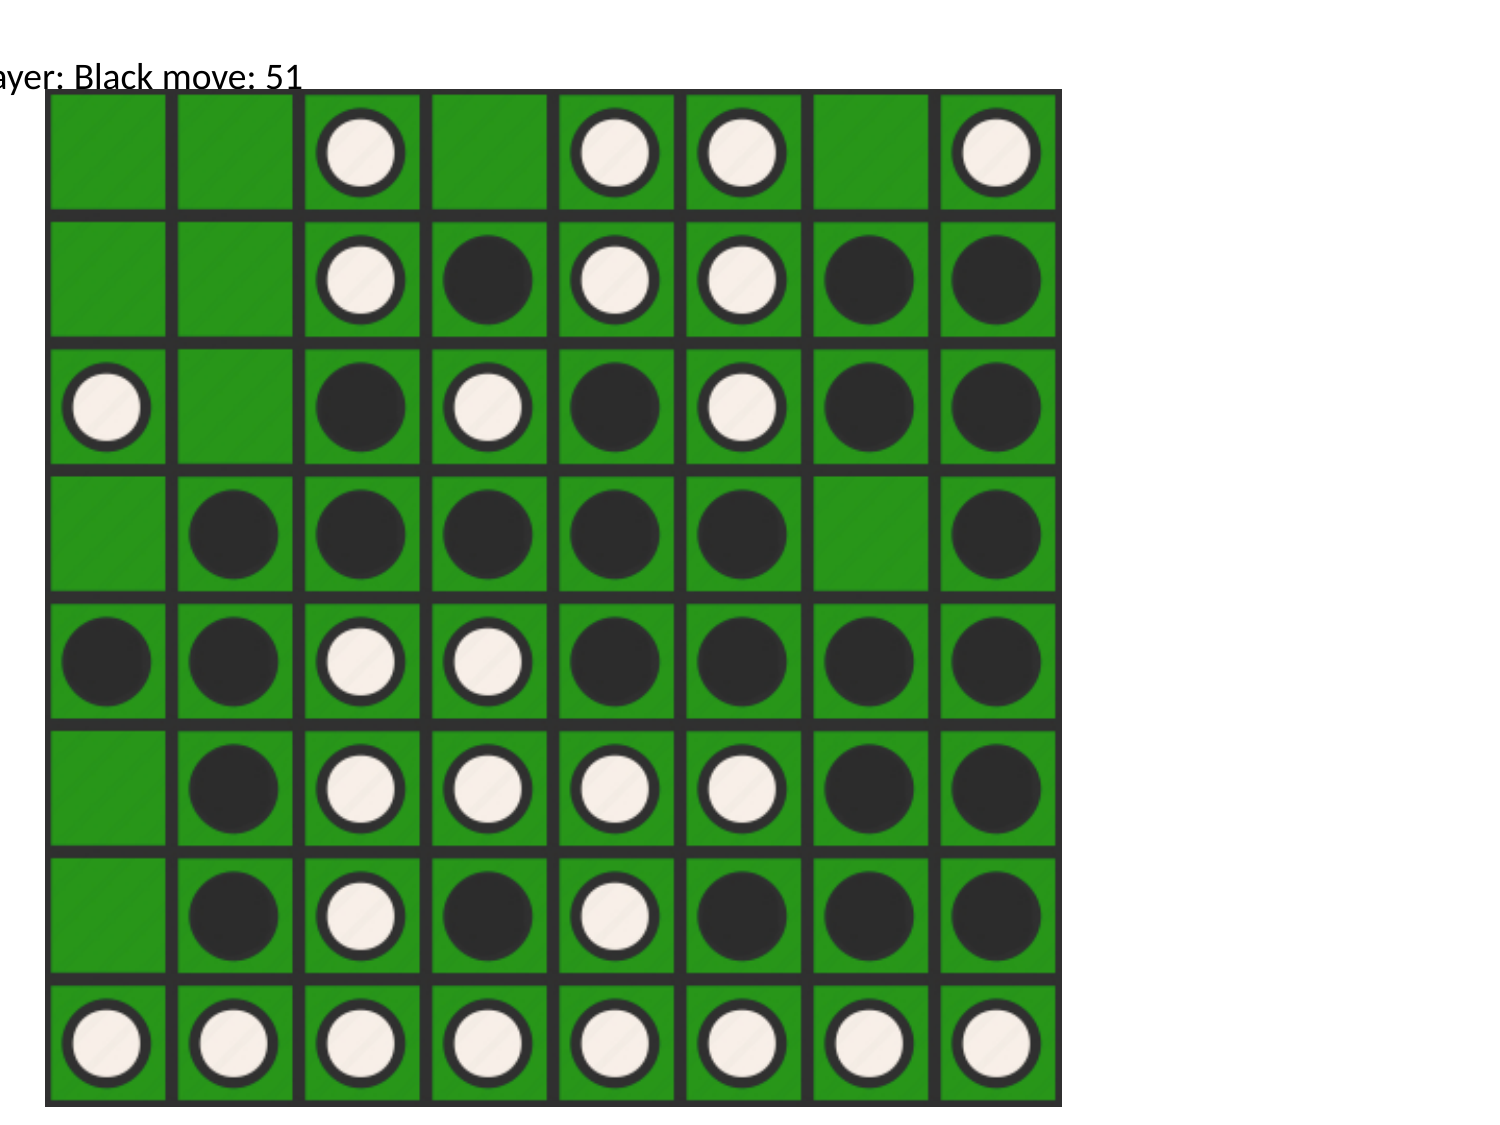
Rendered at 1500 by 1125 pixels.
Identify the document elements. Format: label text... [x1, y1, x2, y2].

text_box turn: 49 player: Black move: 51 [0, 44, 319, 105]
picture [44, 89, 1062, 1107]
